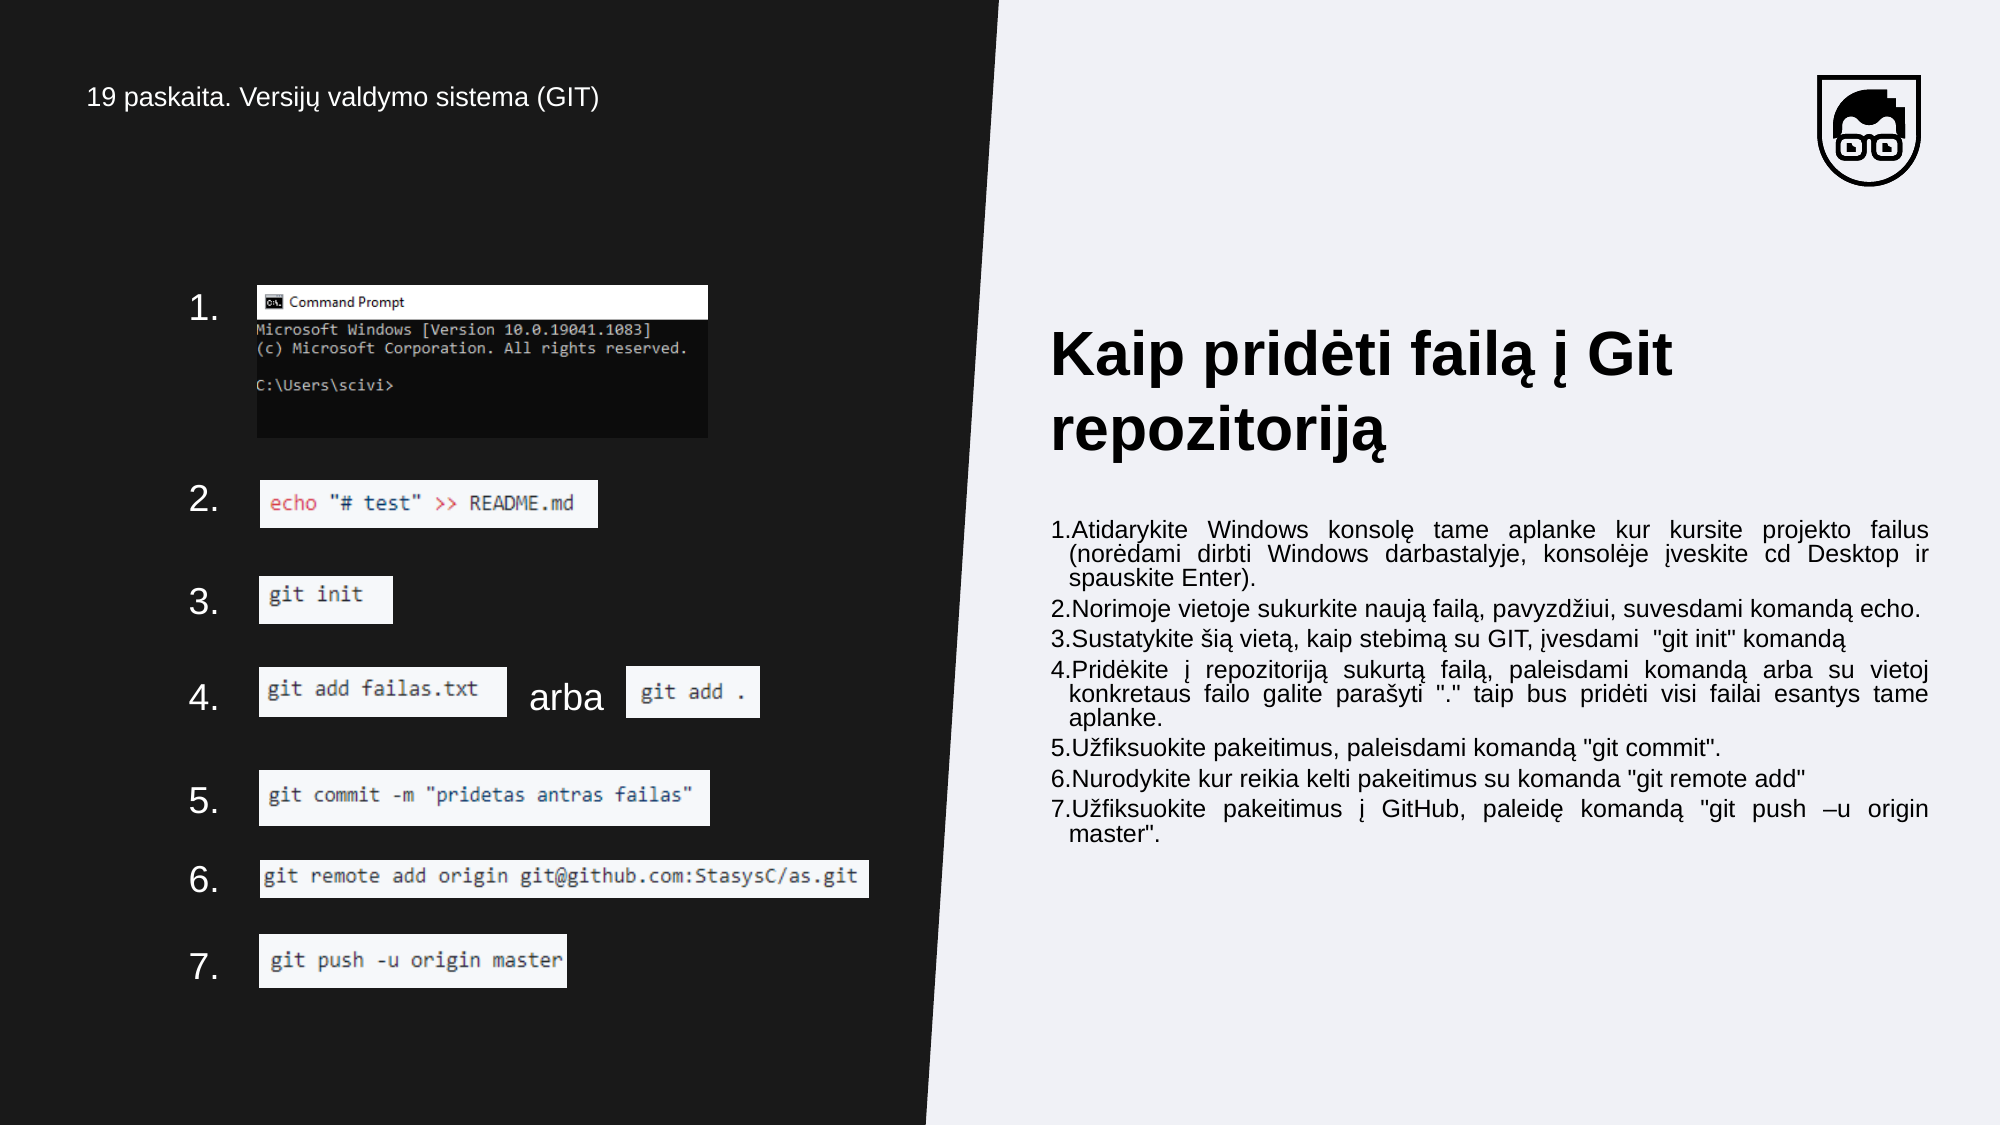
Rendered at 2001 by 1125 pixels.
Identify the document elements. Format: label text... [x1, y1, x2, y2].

text_box arba [513, 665, 620, 726]
text_box 4. [181, 665, 237, 726]
text_box 19 paskaita. Versijų valdymo sistema (GIT) [78, 75, 1000, 120]
text_box 1. [181, 274, 237, 335]
text_box 5. [181, 768, 237, 829]
picture [259, 576, 393, 625]
text_box Kaip pridėti failą į Git repozitoriją [1043, 305, 1979, 470]
picture [258, 770, 710, 826]
text_box 2. [181, 466, 237, 527]
picture [260, 859, 870, 898]
text_box 3. [181, 569, 237, 630]
picture [626, 666, 760, 719]
picture [257, 285, 708, 438]
text_box 6. [181, 847, 237, 908]
text_box 7. [181, 934, 237, 995]
text_box Atidarykite Windows konsolę tame aplanke kur kursite projekto failus (norėdami dirbti Windows darbastalyje, konsolėje įveskite cd Desktop ir spauskite Enter). Norimoje vietoje sukurkite naują failą, pavyzdžiui, suvesdami komandą echo. Sustatykite šią vietą, kaip stebimą su GIT, įvesdami "git init" komandą Pridėkite į repozitoriją sukurtą failą, paleisdami komandą arba su vietoj konkretaus failo galite parašyti "." taip bus pridėti visi failai esantys tame aplanke. Užfiksuokite pakeitimus, paleisdami komandą "git commit". Nurodykite kur reikia kelti pakeitimus su komanda "git remote add" Užfiksuokite pakeitimus į GitHub, paleidę komandą "git push –u origin master". [1043, 511, 1939, 1060]
picture [259, 480, 598, 528]
picture [258, 934, 568, 988]
picture [259, 667, 507, 717]
